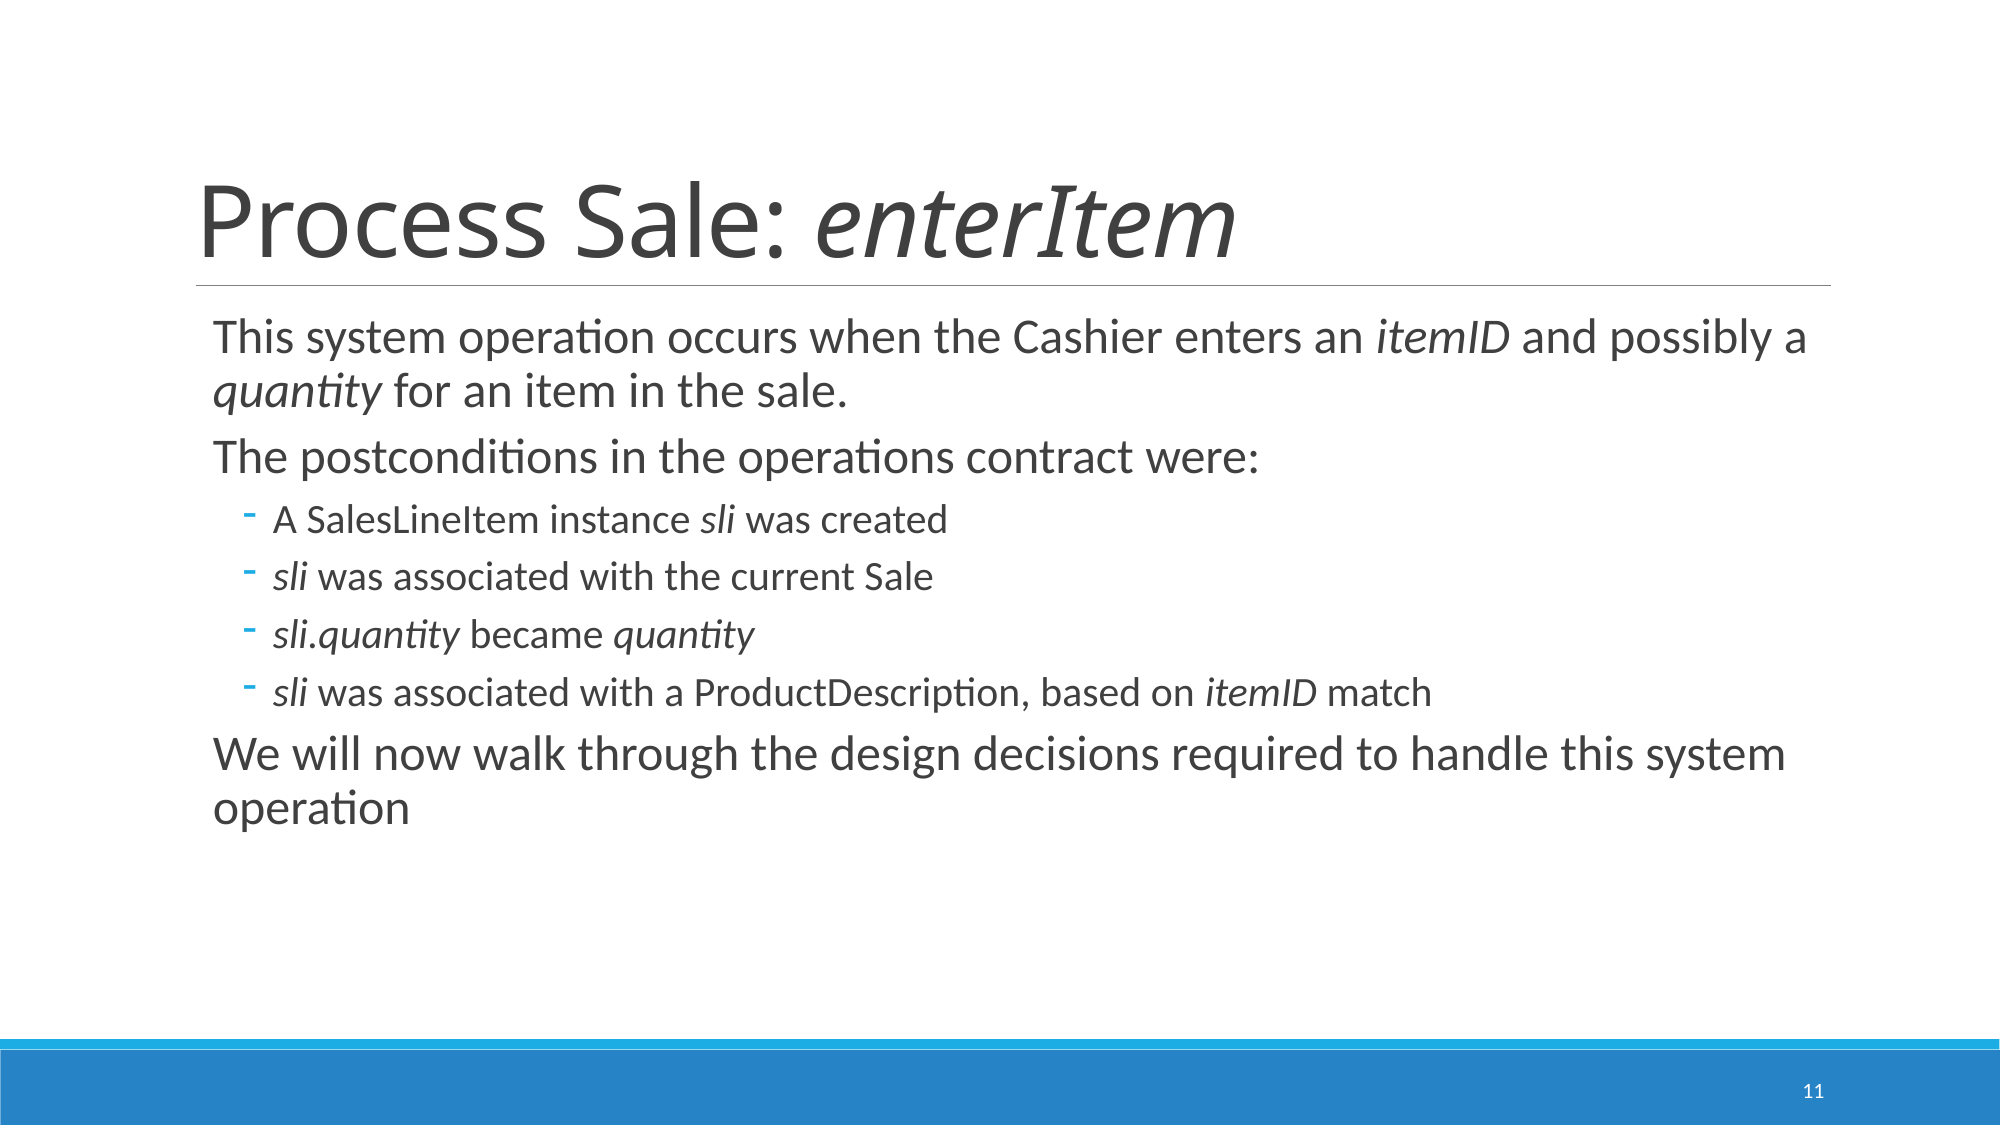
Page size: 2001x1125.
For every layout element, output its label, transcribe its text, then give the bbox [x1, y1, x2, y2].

slide_number 11 [1624, 1059, 1840, 1120]
list This system operation occurs when the Cashier enters an itemID and possibly a quantity for an item in the sale. The postconditions in the operations contract were: A SalesLineItem instance sli was created sli was associated with the current Sale sli.quantity became quantity sli was associated with a ProductDescription, based on itemID match We will now walk through the design decisions required to handle this system operation [180, 302, 1830, 963]
title Process Sale: enterItem [180, 47, 1830, 285]
